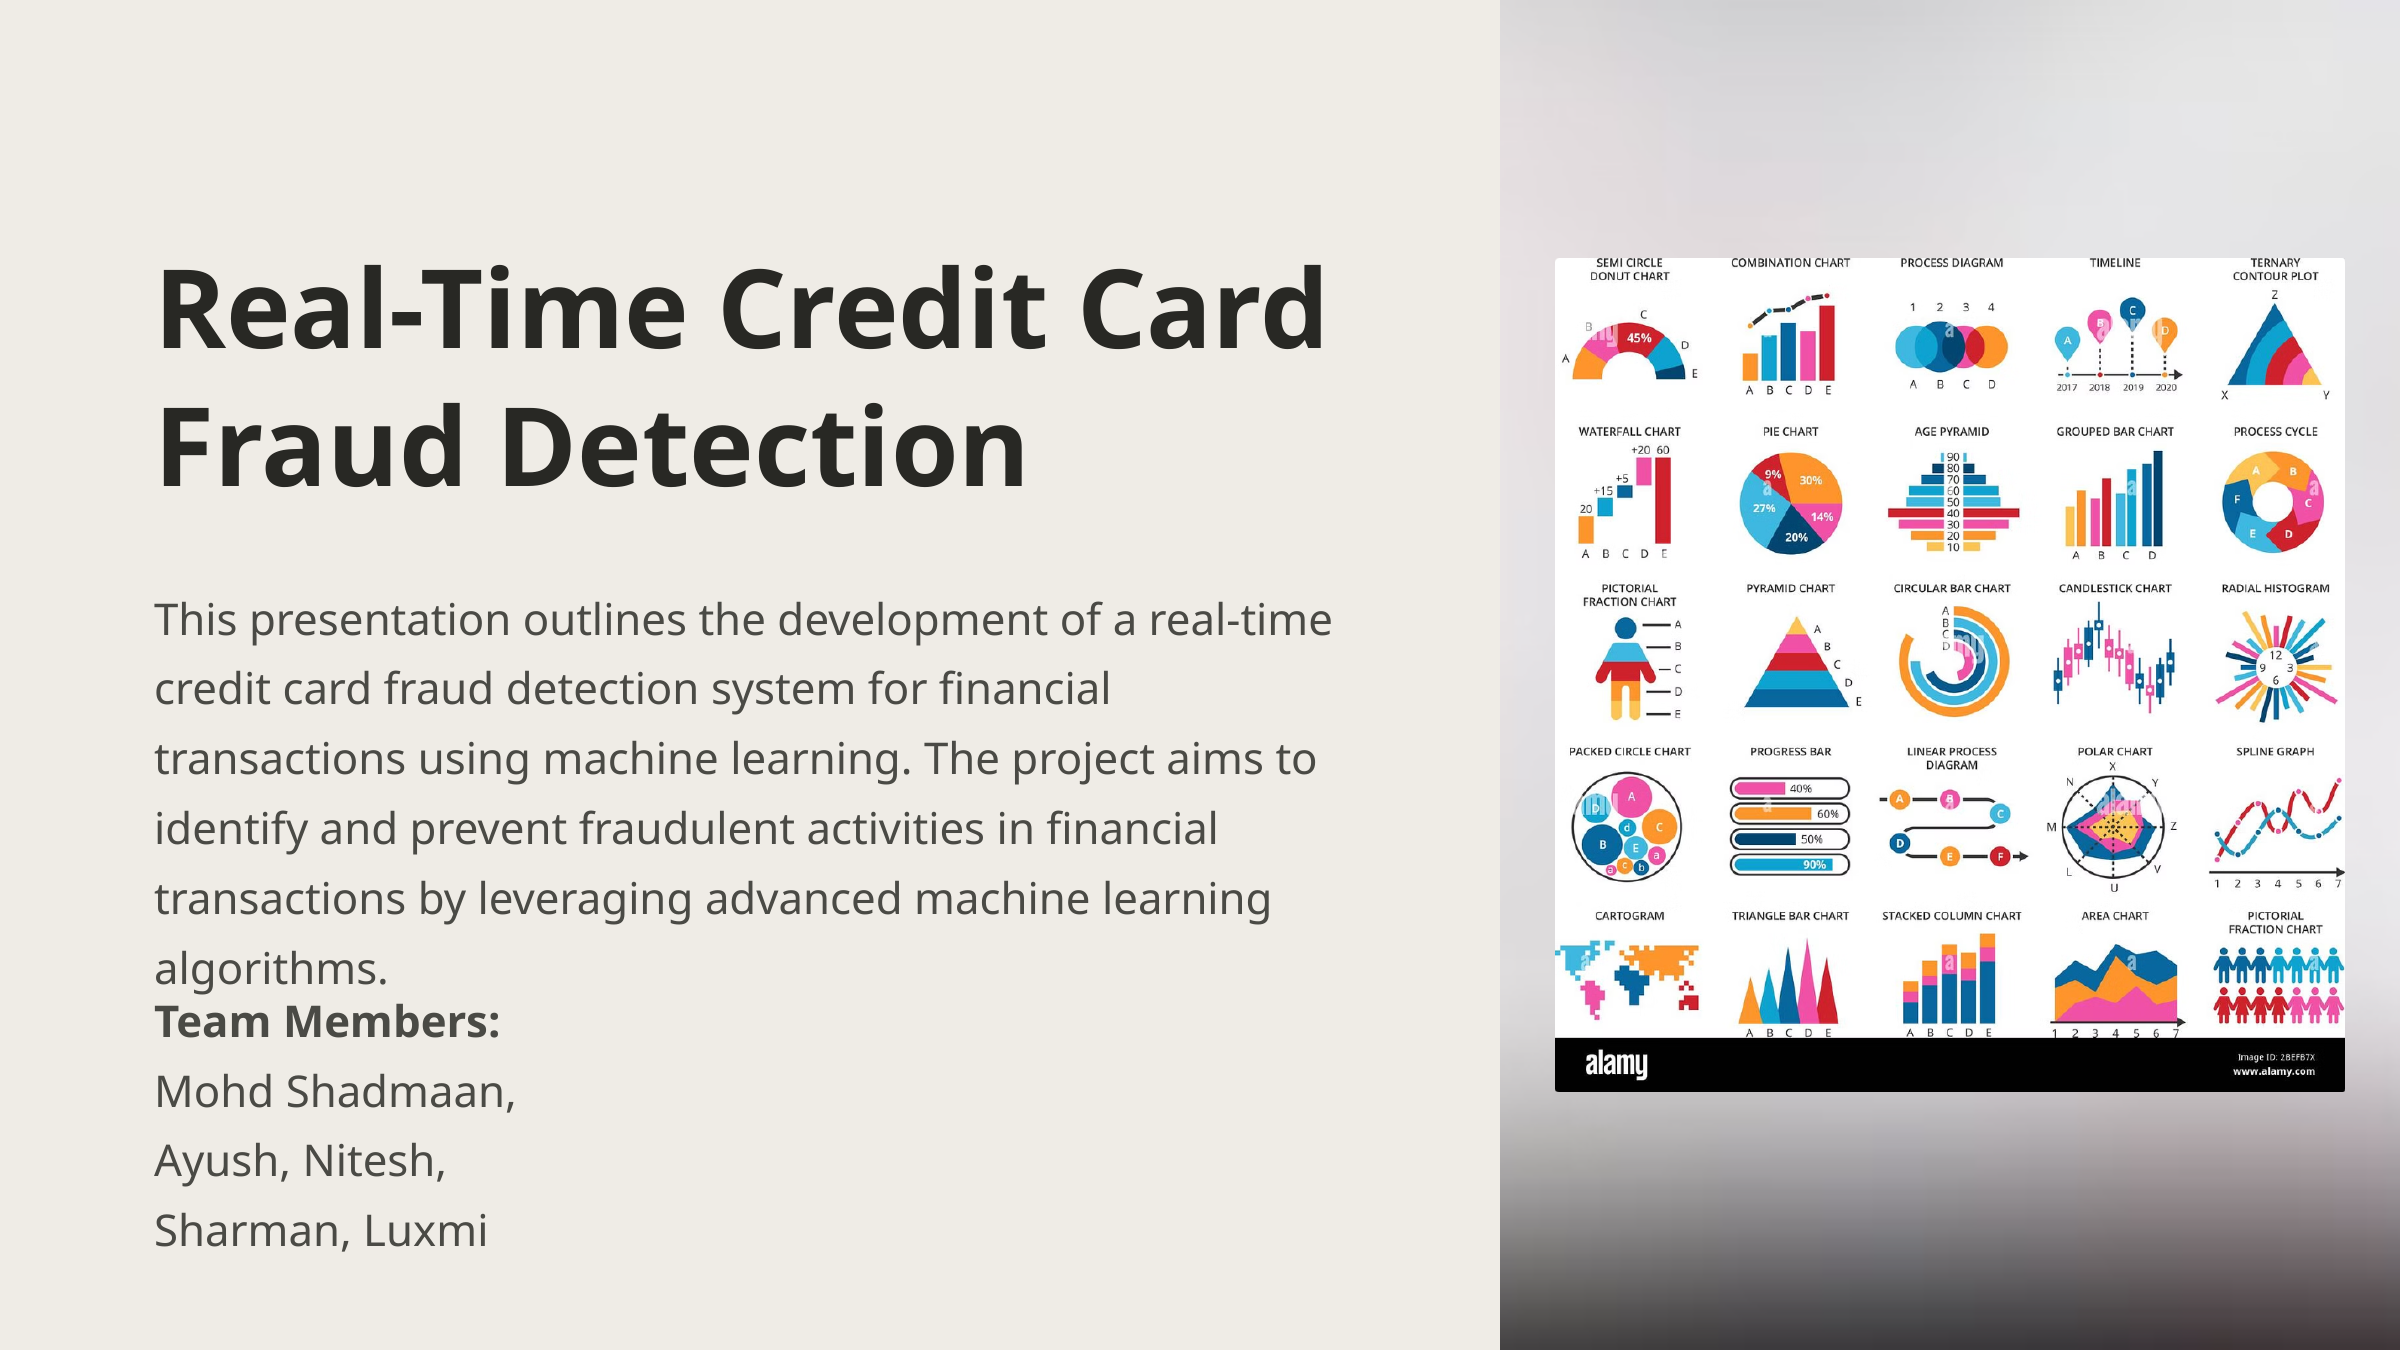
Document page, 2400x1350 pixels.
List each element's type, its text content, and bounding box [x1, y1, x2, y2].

text_box Real-Time Credit Card Fraud Detection [154, 232, 1346, 509]
text_box Team Members: Mohd Shadmaan, Ayush, Nitesh, Sharman, Luxmi [154, 976, 543, 1118]
picture [1499, 0, 2400, 1350]
text_box This presentation outlines the development of a real-time credit card fraud detection system for financial transactions using machine learning. The project aims to identify and prevent fraudulent activities in financial transactions by leveraging advanced machine learning algorithms. [154, 574, 1346, 927]
